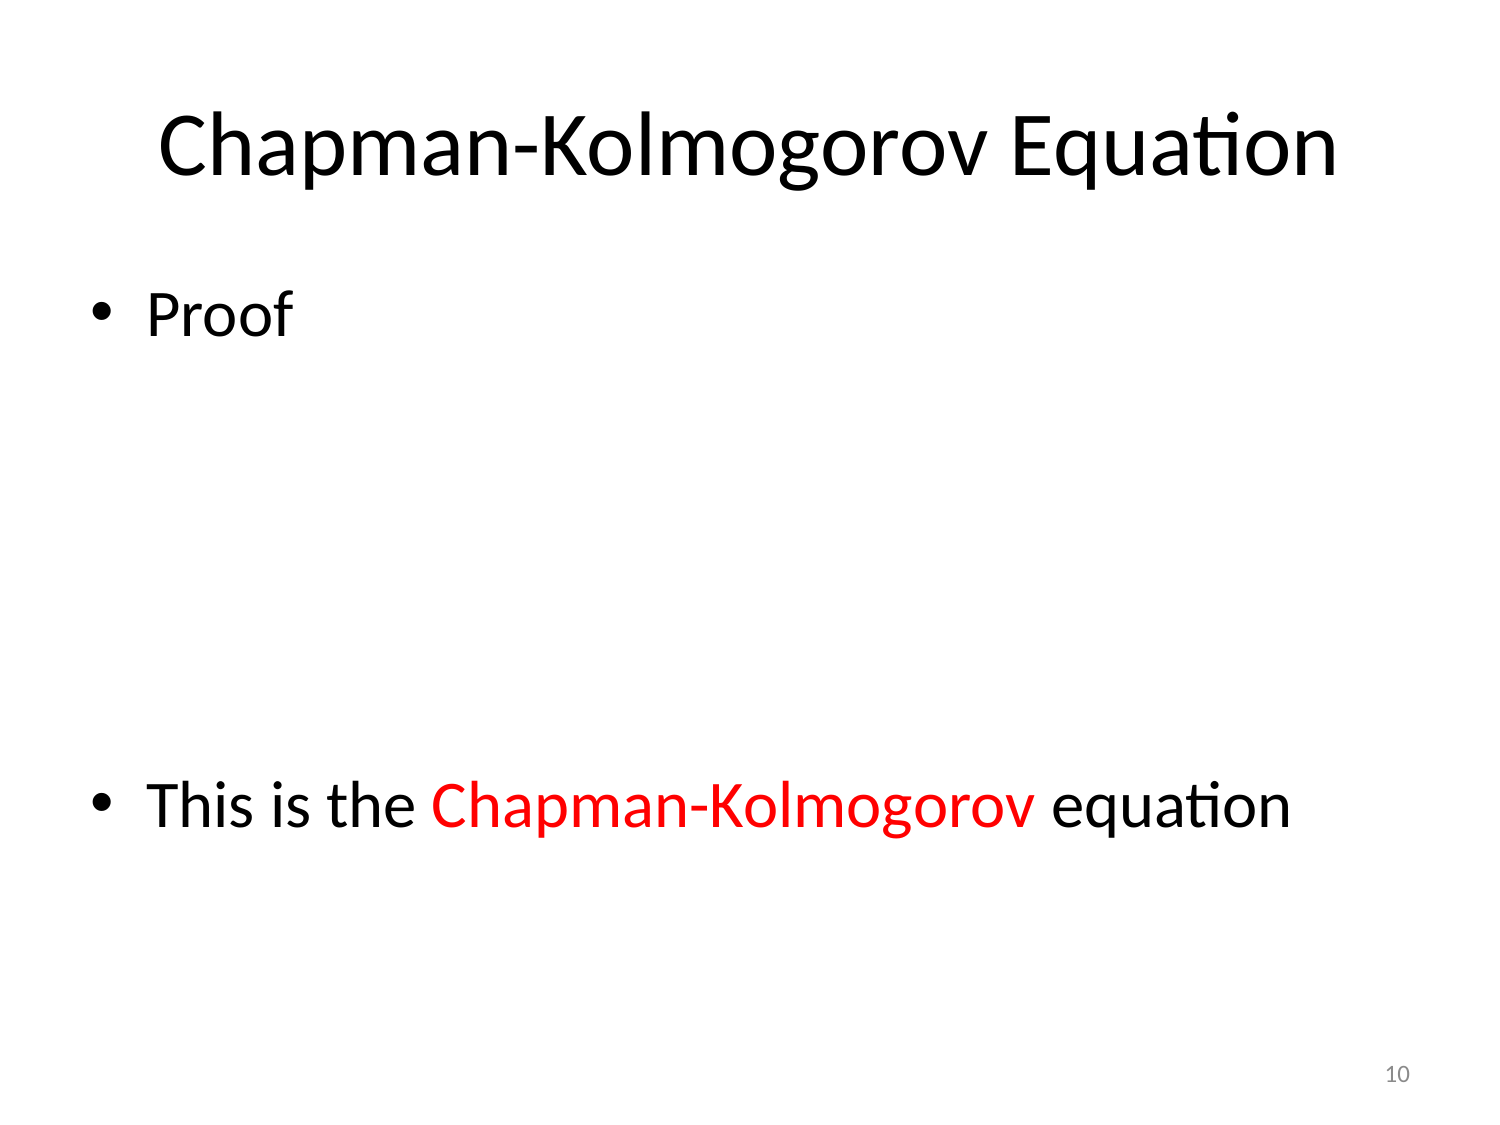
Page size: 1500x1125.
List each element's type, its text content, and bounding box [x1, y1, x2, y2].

slide_number 10 [1074, 1042, 1425, 1103]
title Chapman-Kolmogorov Equation [75, 45, 1425, 233]
